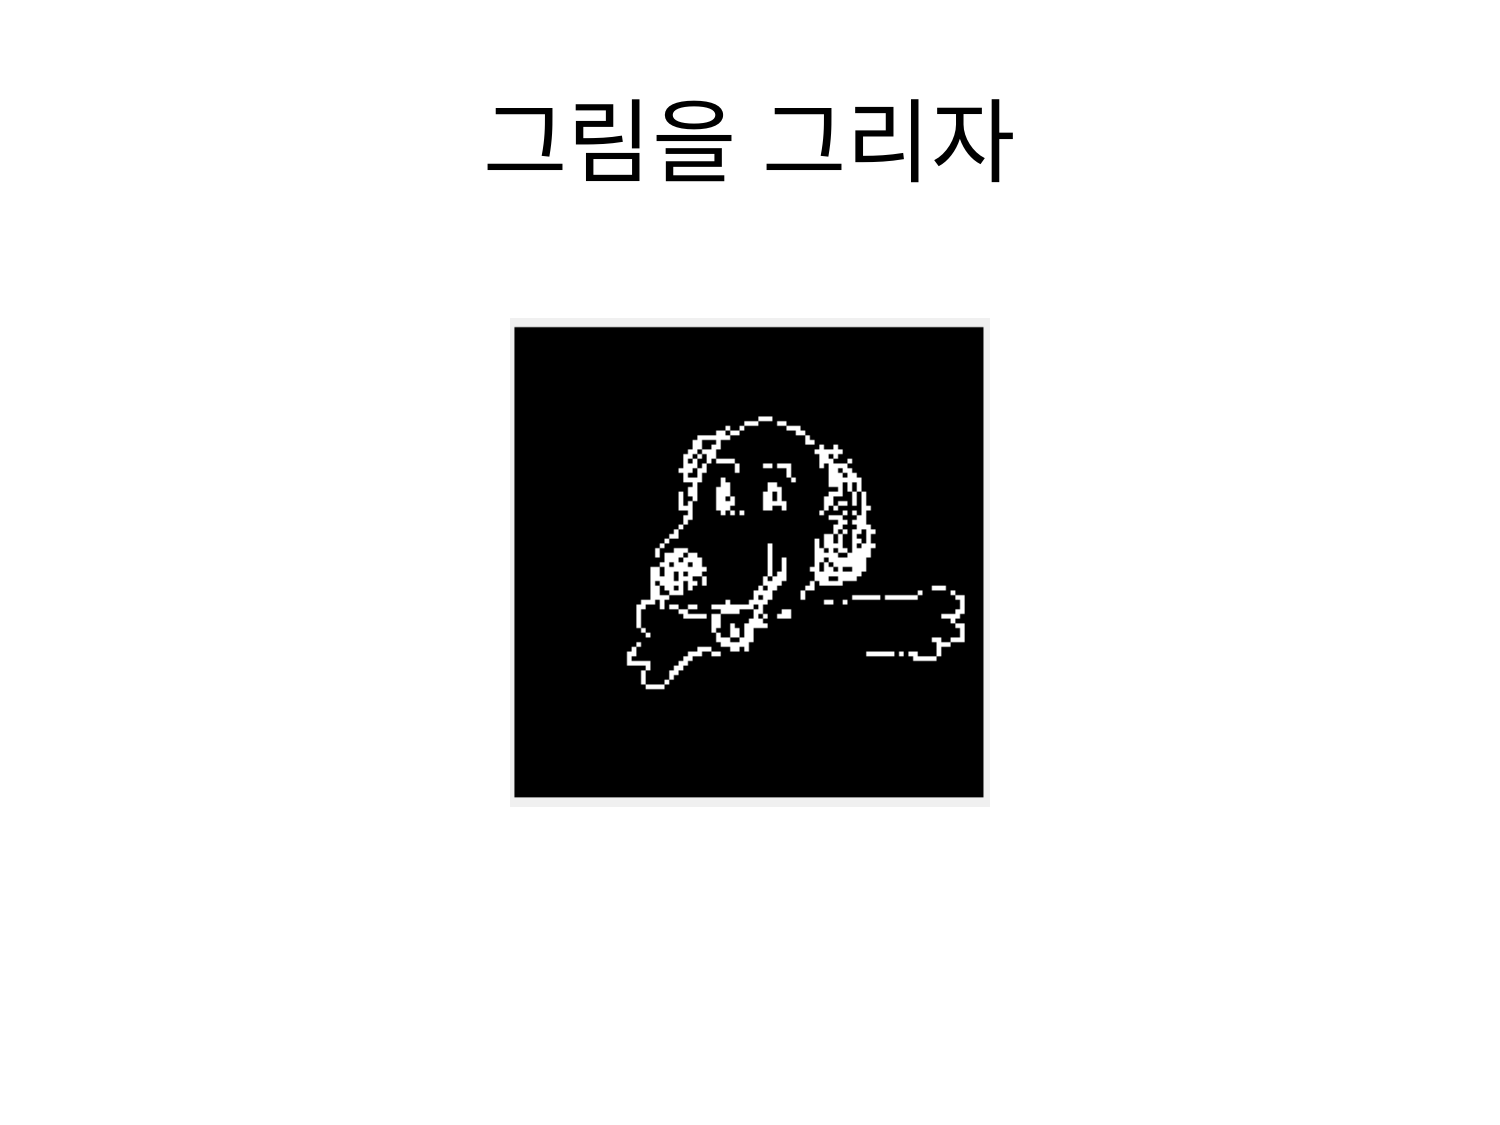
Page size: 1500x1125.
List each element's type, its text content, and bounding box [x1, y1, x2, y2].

picture [509, 318, 991, 807]
title 그림을 그리자 [75, 45, 1425, 233]
